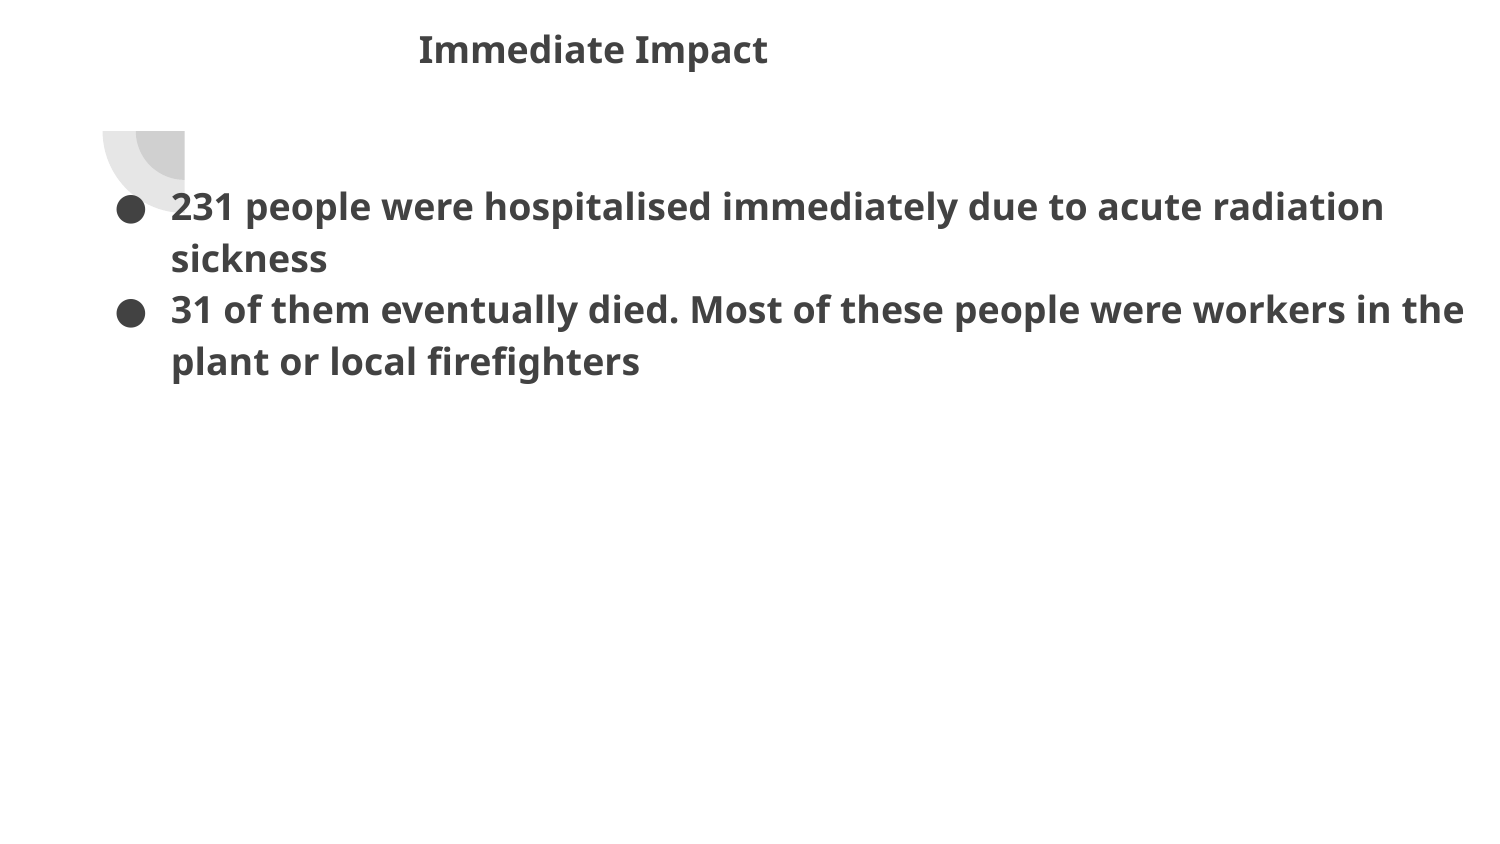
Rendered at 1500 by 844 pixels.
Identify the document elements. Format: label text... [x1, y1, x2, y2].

list 231 people were hospitalised immediately due to acute radiation sickness 31 of them eventually died. Most of these people were workers in the plant or local firefighters [80, 161, 1500, 742]
title Immediate Impact [19, 11, 1417, 120]
